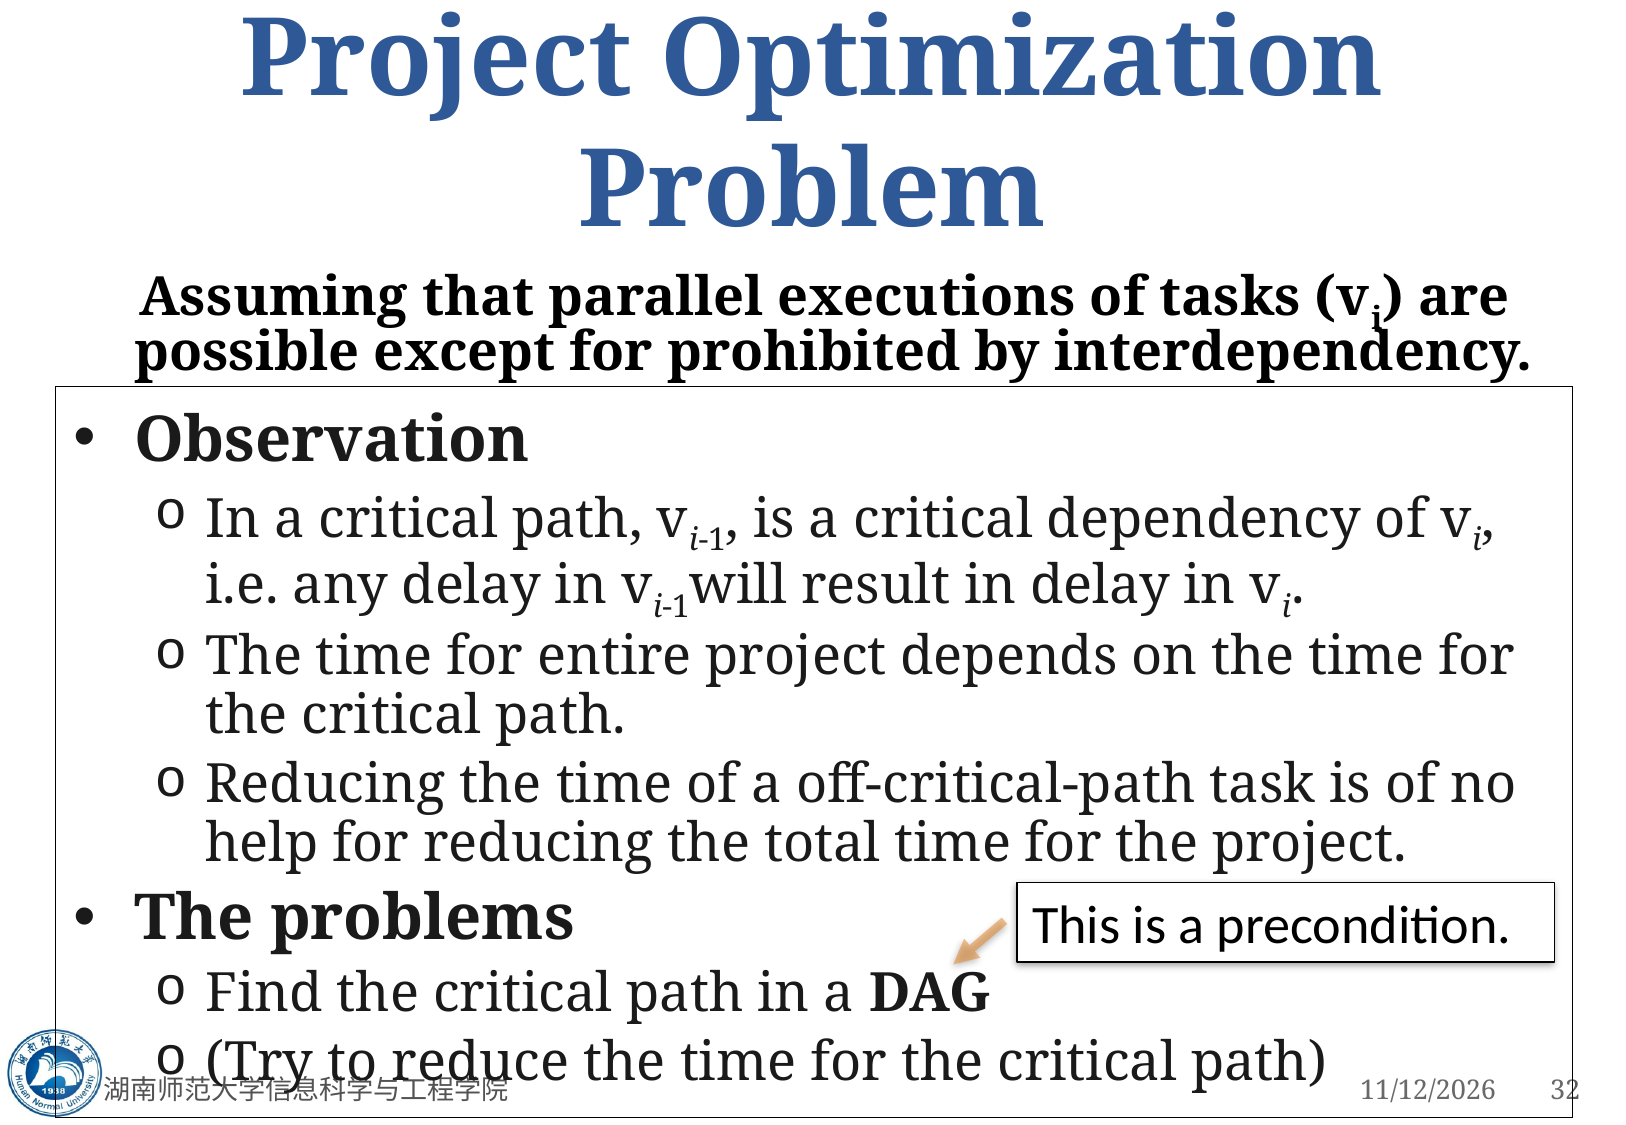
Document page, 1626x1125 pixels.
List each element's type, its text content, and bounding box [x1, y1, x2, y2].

text_box [953, 917, 1008, 965]
text_box [55, 386, 1573, 1118]
title Project Optimization Problem [81, 68, 1544, 256]
list Assuming that parallel executions of tasks (vi) are possible except for prohibited by interdependency. Observation In a critical path, vi-1, is a critical dependency of vi, i.e. any delay in vi-1will result in delay in vi. The time for entire project depends on the time for the critical path. Reducing the time of a off-critical-path task is of no help for reducing the total time for the project. The problems Find the critical path in a DAG (Try to reduce the time for the critical path) [58, 255, 1568, 386]
footer 湖南师范大学信息科学与工程学院 [95, 1058, 1120, 1119]
slide_number 32 [1545, 1061, 1619, 1121]
picture [6, 1028, 55, 1118]
text_box This is a precondition. [1016, 882, 1555, 963]
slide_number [1132, 1061, 1504, 1121]
